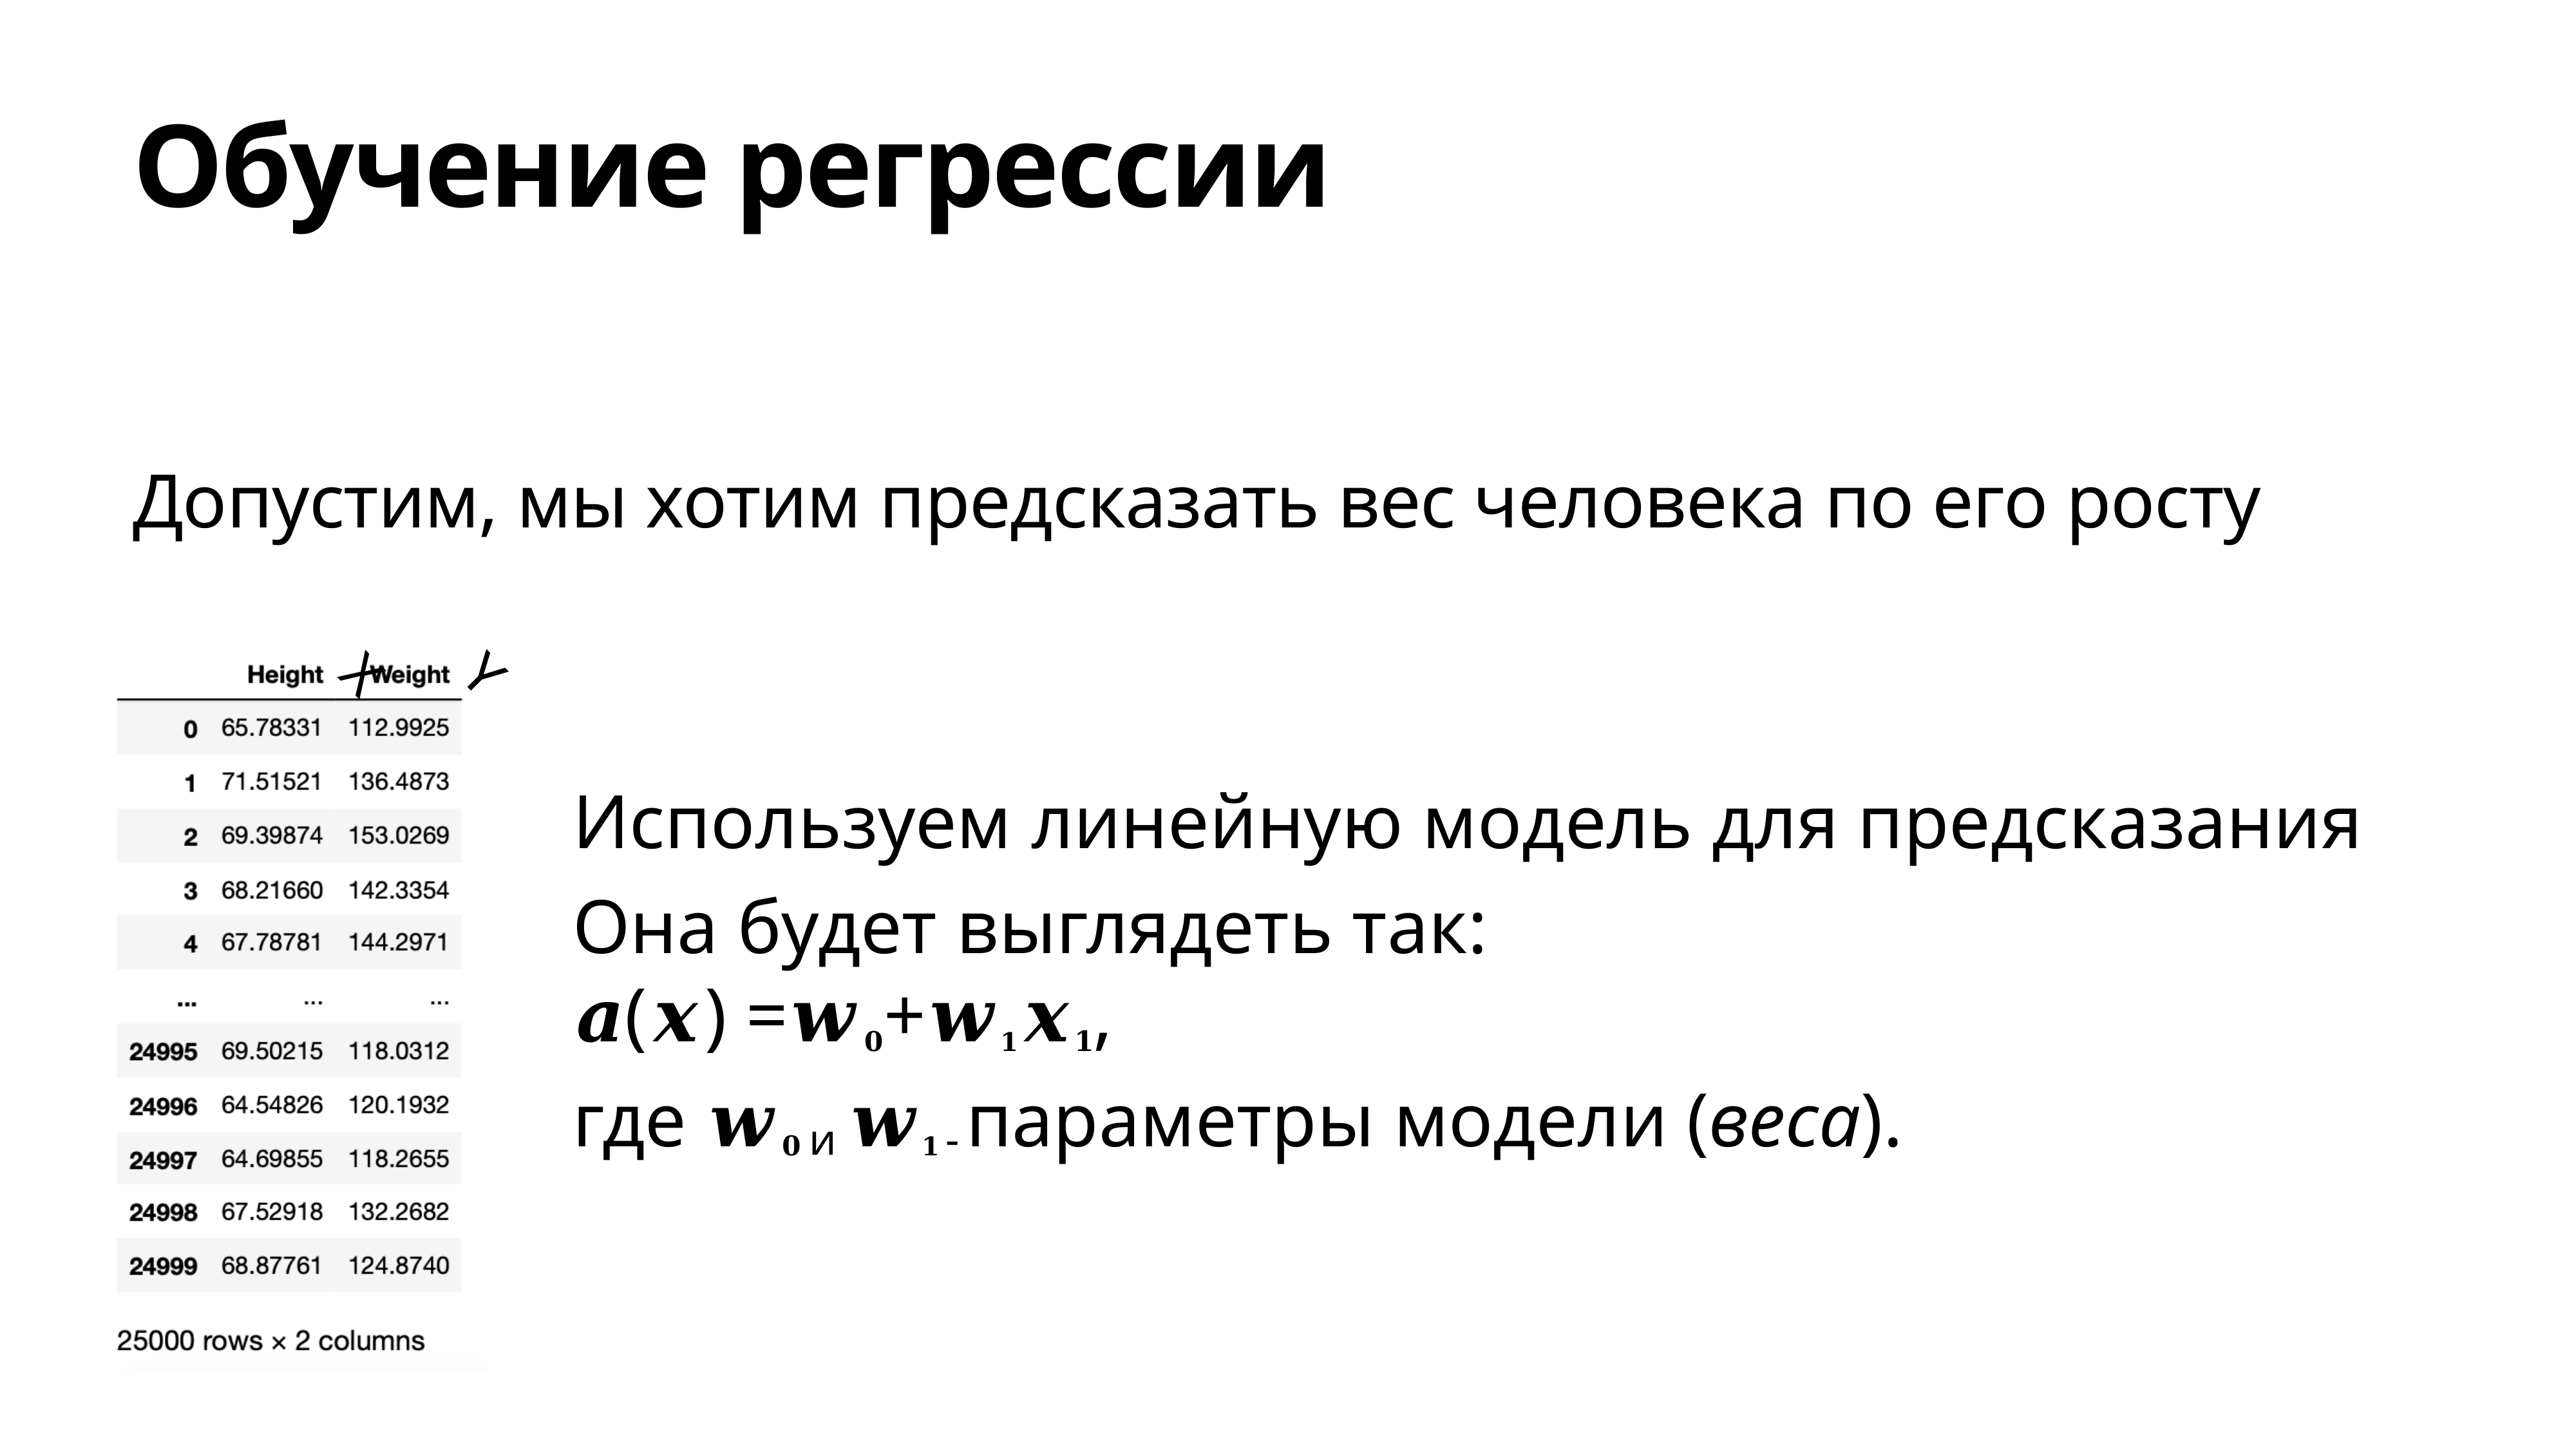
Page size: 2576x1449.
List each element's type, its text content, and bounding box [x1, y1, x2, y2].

text_box Используем линейную модель для предсказания Она будет выглядеть так: 𝒂(𝒙) =𝒘𝟎+𝒘𝟏𝒙𝟏, где 𝒘𝟎 и 𝒘𝟏 - параметры модели (веса). [567, 769, 2388, 1170]
list Допустим, мы хотим предсказать вес человека по его росту [127, 448, 2449, 1321]
title Обучение регрессии [127, 113, 2449, 266]
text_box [108, 605, 553, 1372]
